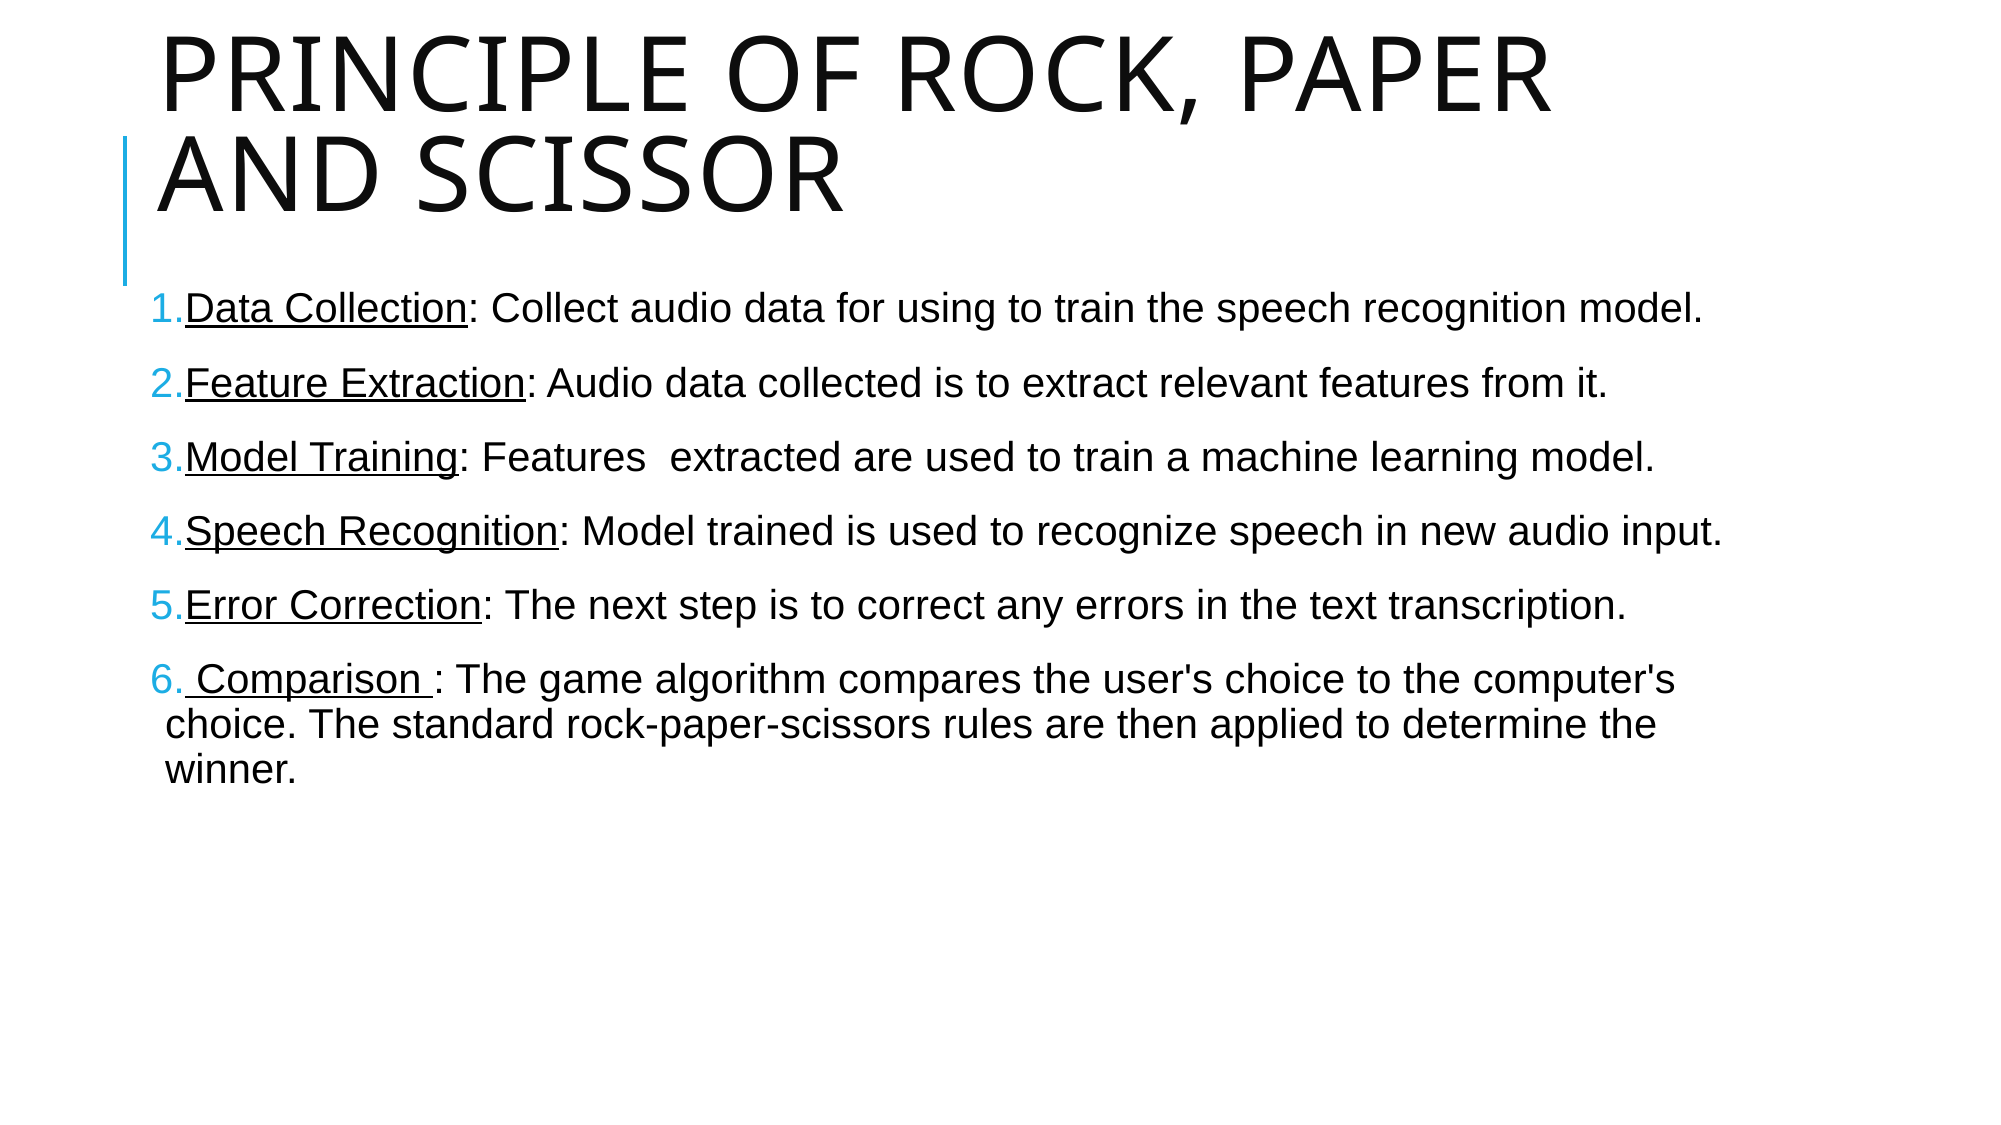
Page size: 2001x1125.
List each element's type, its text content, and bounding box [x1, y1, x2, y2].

list Data Collection: Collect audio data for using to train the speech recognition model. Feature Extraction: Audio data collected is to extract relevant features from it. Model Training: Features extracted are used to train a machine learning model. Speech Recognition: Model trained is used to recognize speech in new audio input. Error Correction: The next step is to correct any errors in the text transcription. Comparison : The game algorithm compares the user's choice to the computer's choice. The standard rock-paper-scissors rules are then applied to determine the winner. [142, 279, 1763, 1029]
title Principle of rock, paper and scissor [142, 51, 1763, 212]
